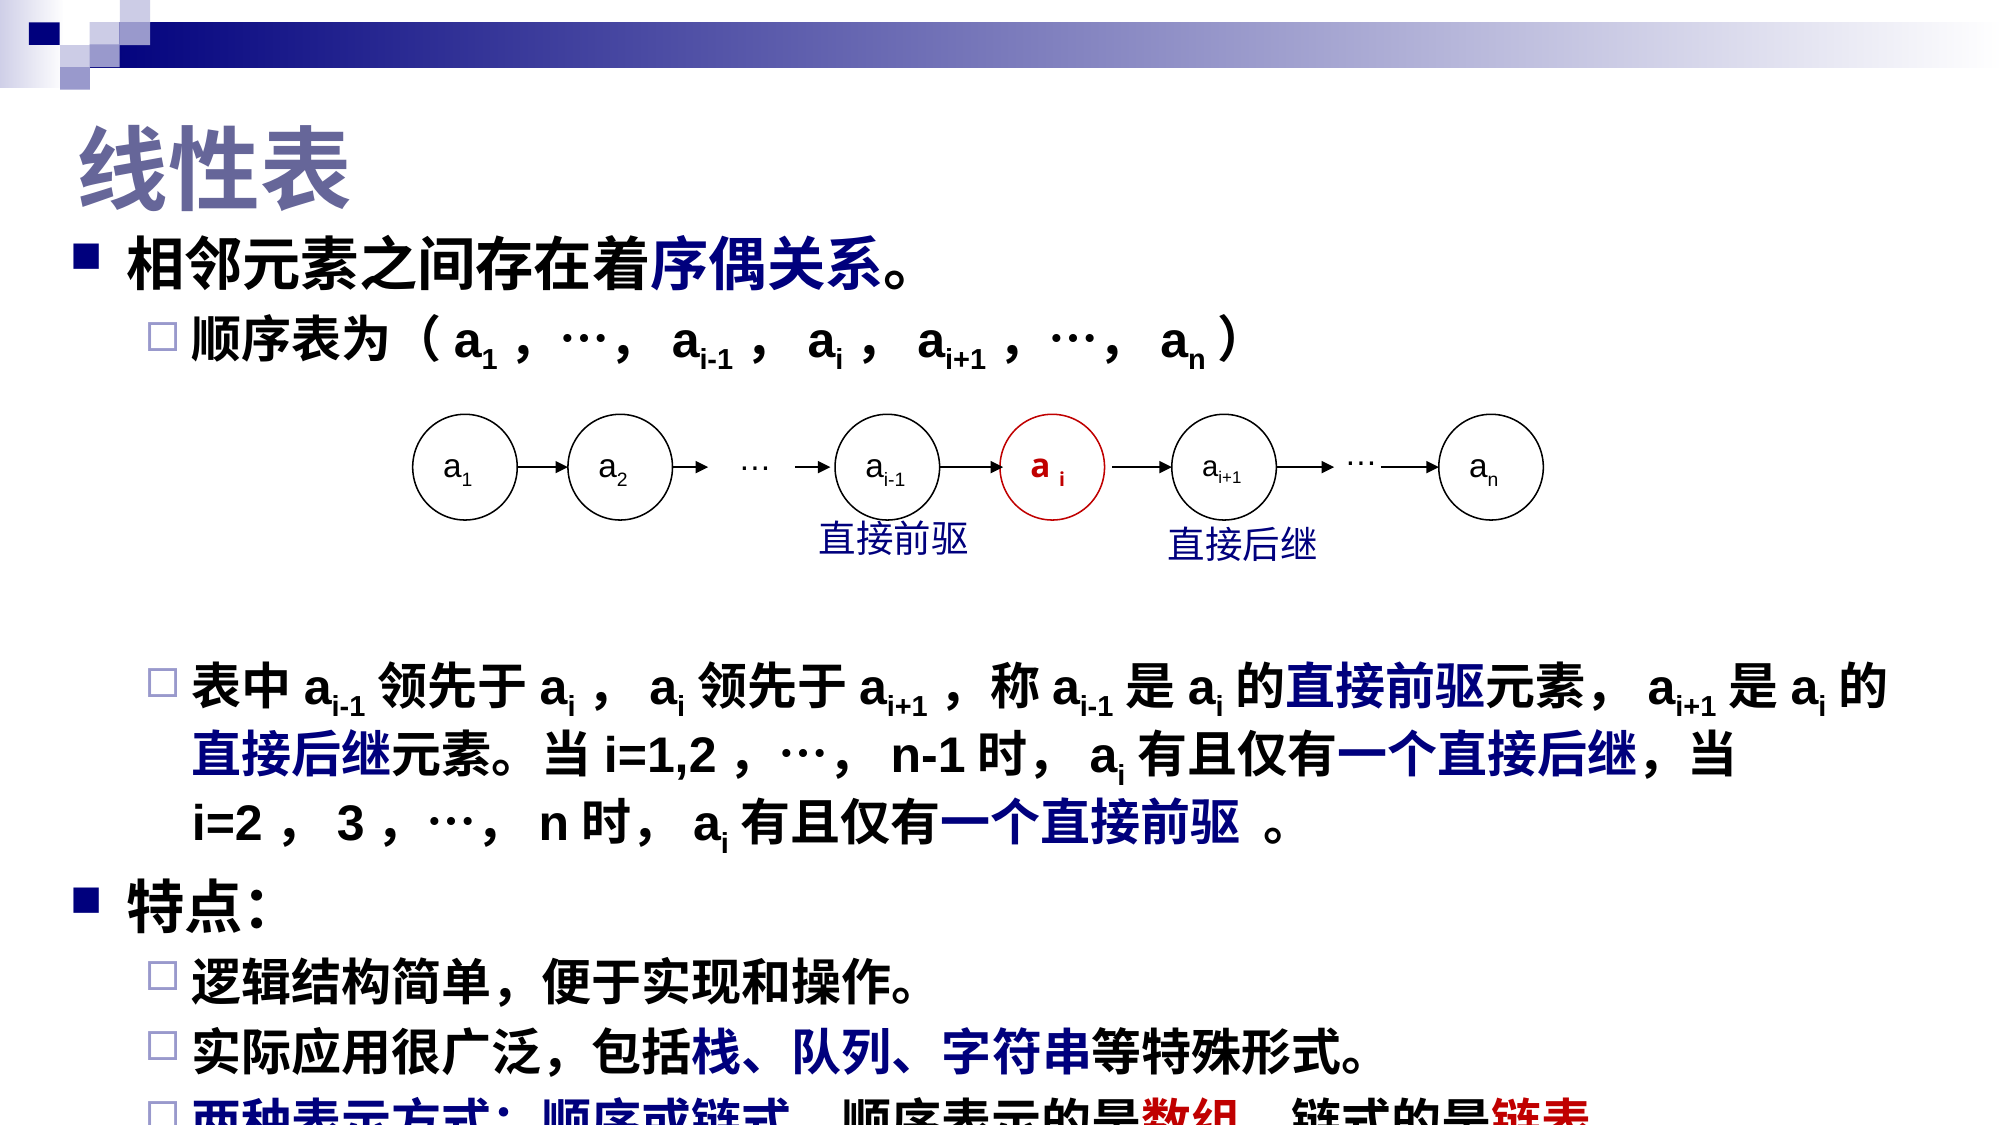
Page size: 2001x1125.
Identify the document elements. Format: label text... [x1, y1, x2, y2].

text_box … [708, 414, 813, 521]
text_box an [1438, 414, 1544, 521]
text_box … [1313, 408, 1419, 515]
text_box 直接前驱 [804, 507, 993, 567]
text_box a1 [412, 414, 518, 521]
title 线性表 [61, 54, 1675, 219]
text_box 直接后继 [1153, 513, 1333, 574]
text_box ai+1 [1171, 414, 1277, 513]
text_box ai-1 [835, 414, 940, 507]
list 相邻元素之间存在着序偶关系。 顺序表为（a1，…，ai-1，ai，ai+1，…，an） 表中ai-1领先于ai，ai领先于ai+1，称ai-1是ai的直接前驱元素，ai+1是ai的直接后继元素。当i=1,2，…，n-1时，ai有且仅有一个直接后继，当i=2，3，…，n时，ai有且仅有一个直接前驱 。 特点： 逻辑结构简单，便于实现和操作。 实际应用很广泛，包括栈、队列、字符串等特殊形式。 两种表示方式：顺序或链式，顺序表示的是数组，链式的是链表。 [55, 219, 1939, 1094]
text_box a i [1000, 414, 1105, 521]
text_box a2 [567, 414, 673, 521]
